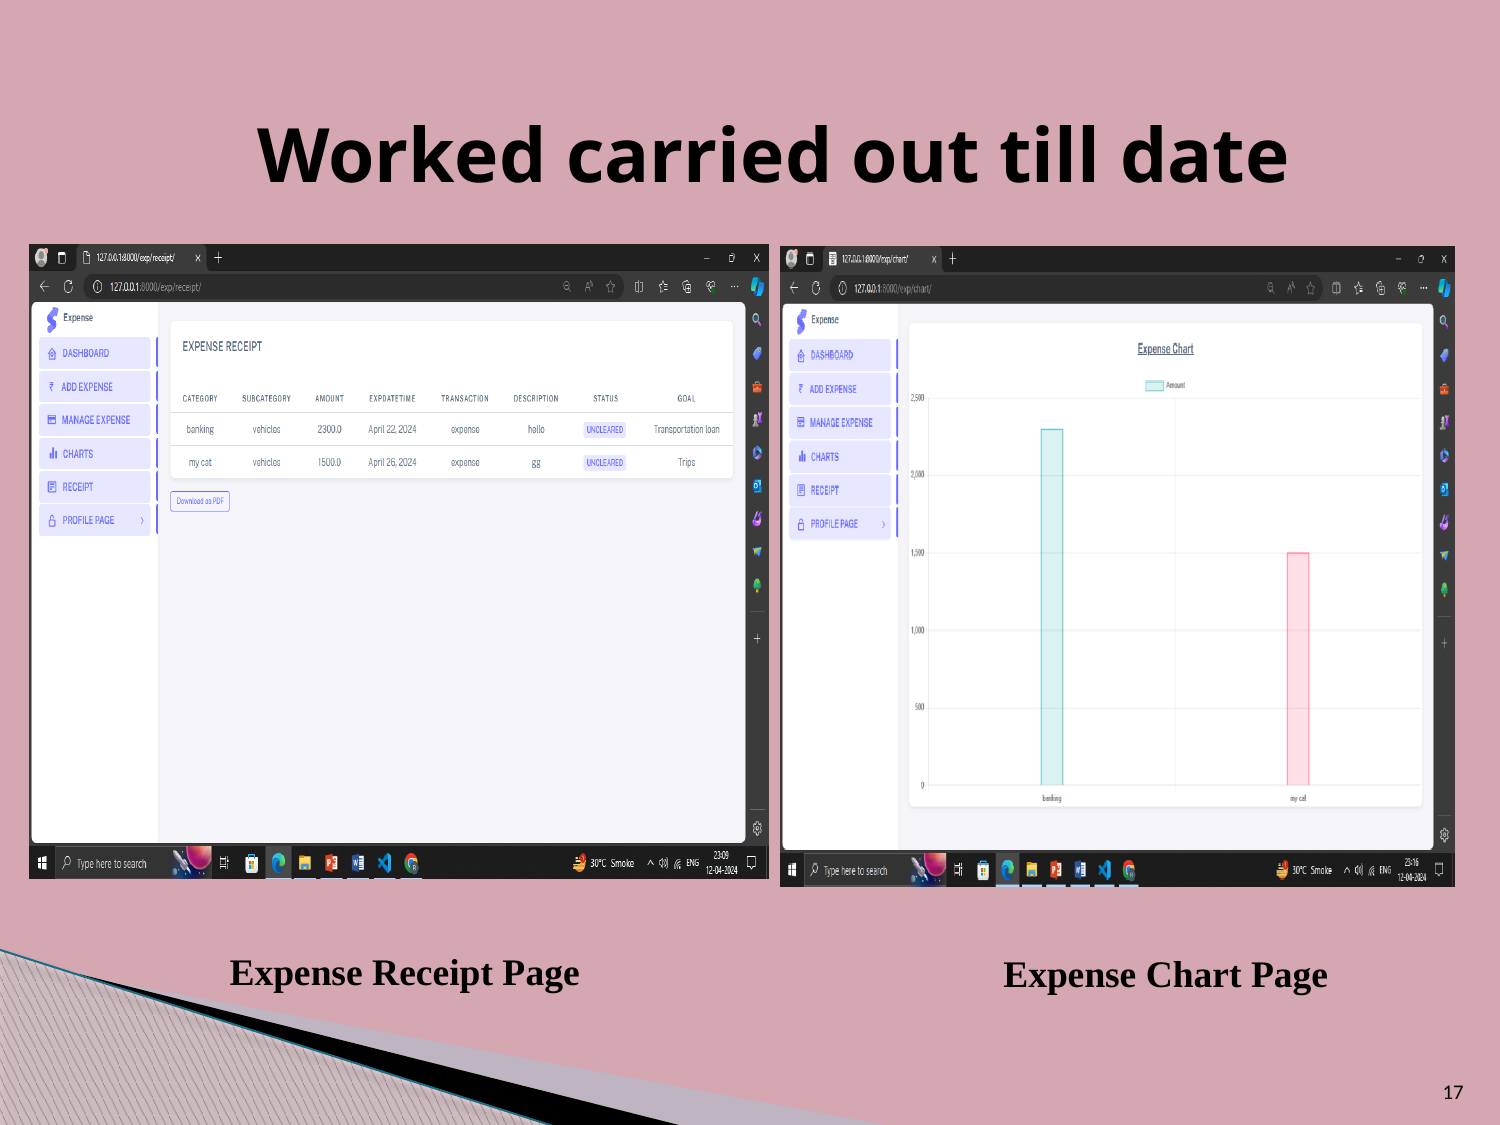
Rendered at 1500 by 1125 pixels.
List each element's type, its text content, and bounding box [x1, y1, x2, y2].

picture [779, 245, 1455, 887]
text_box Expense Chart Page [790, 942, 1500, 1003]
slide_number 17 [1418, 1051, 1479, 1112]
text_box Worked carried out till date [99, 99, 1371, 212]
text_box Expense Receipt Page [29, 940, 781, 1001]
picture [29, 244, 770, 880]
